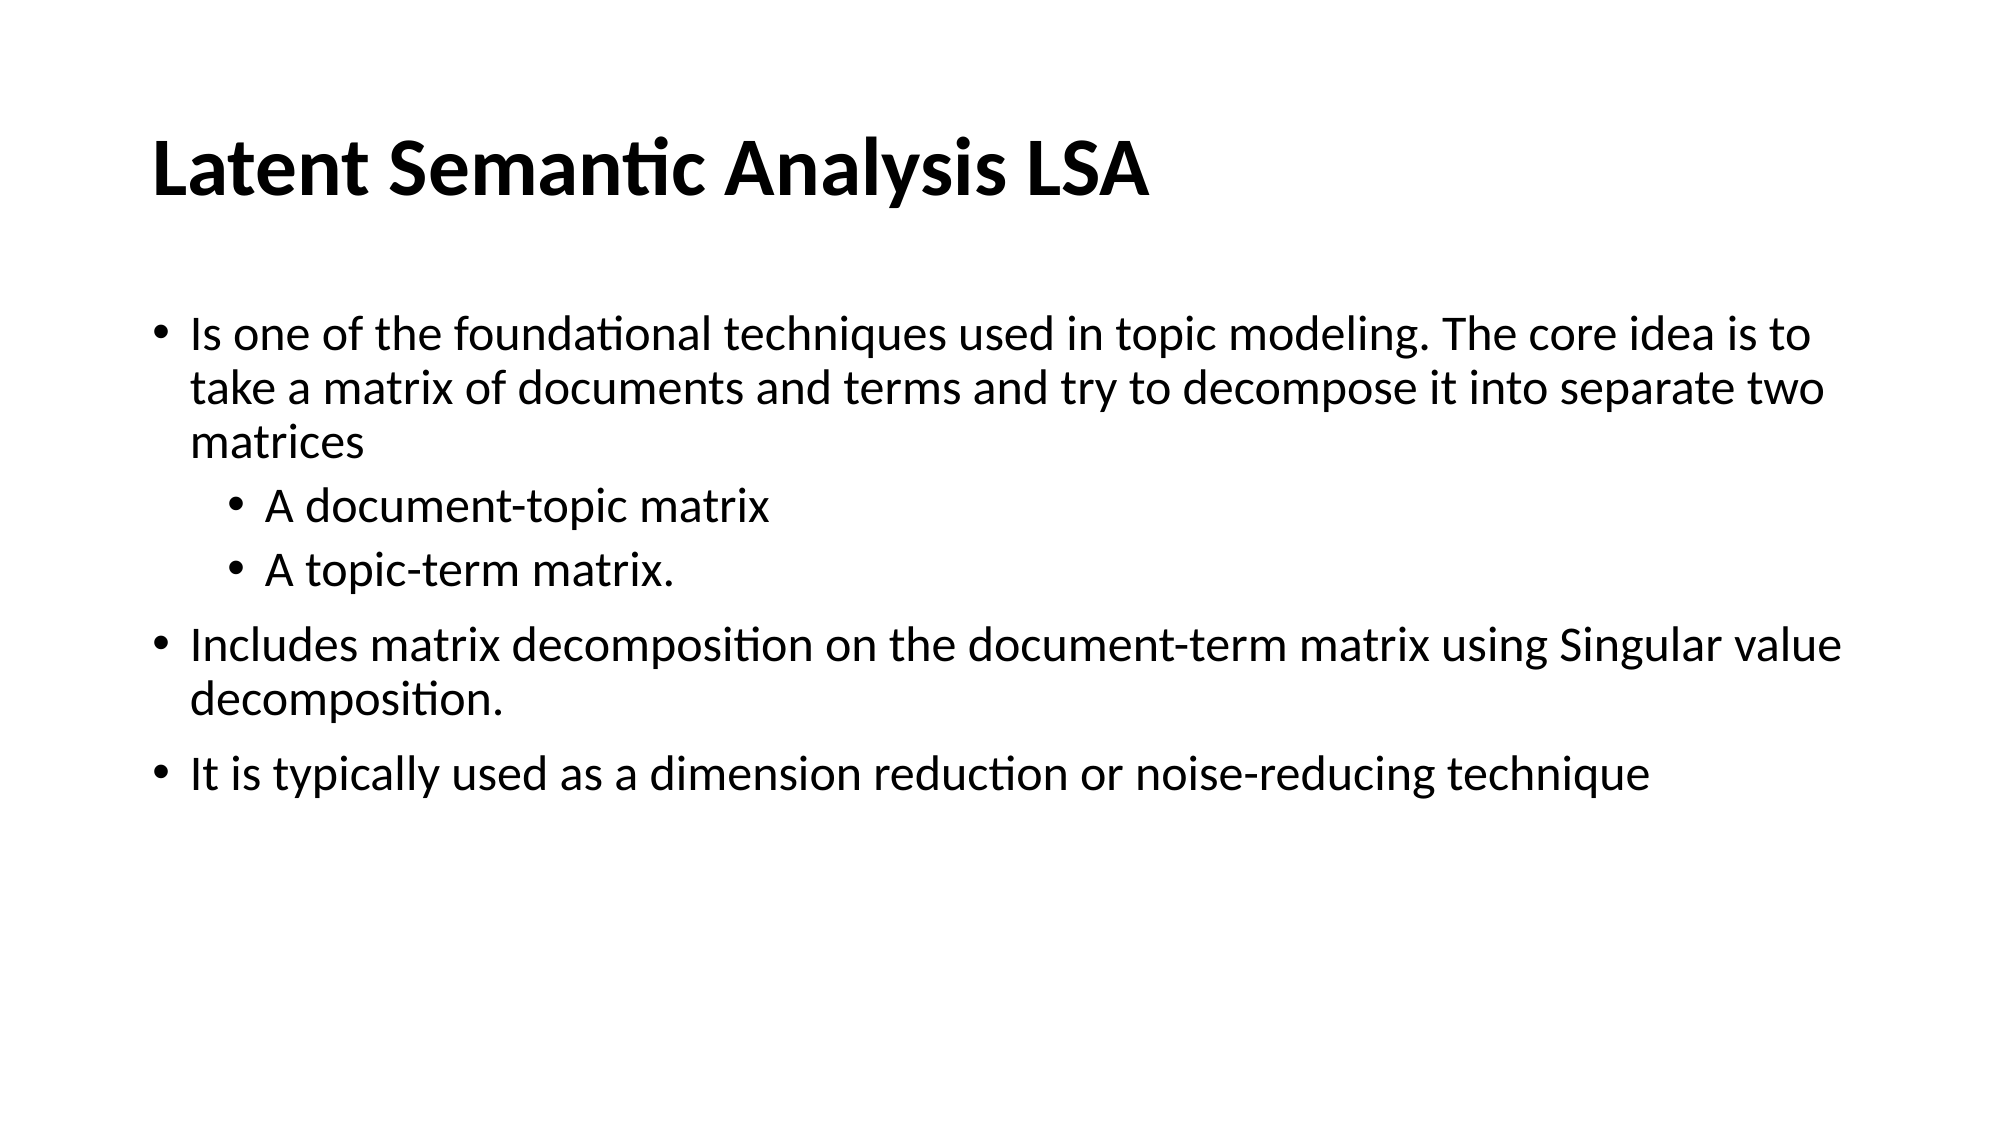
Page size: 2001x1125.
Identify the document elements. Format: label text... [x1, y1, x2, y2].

list Is one of the foundational techniques used in topic modeling. The core idea is to take a matrix of documents and terms and try to decompose it into separate two matrices A document-topic matrix A topic-term matrix. Includes matrix decomposition on the document-term matrix using Singular value decomposition. It is typically used as a dimension reduction or noise-reducing technique [137, 299, 1863, 1014]
title Latent Semantic Analysis LSA [137, 59, 1863, 278]
